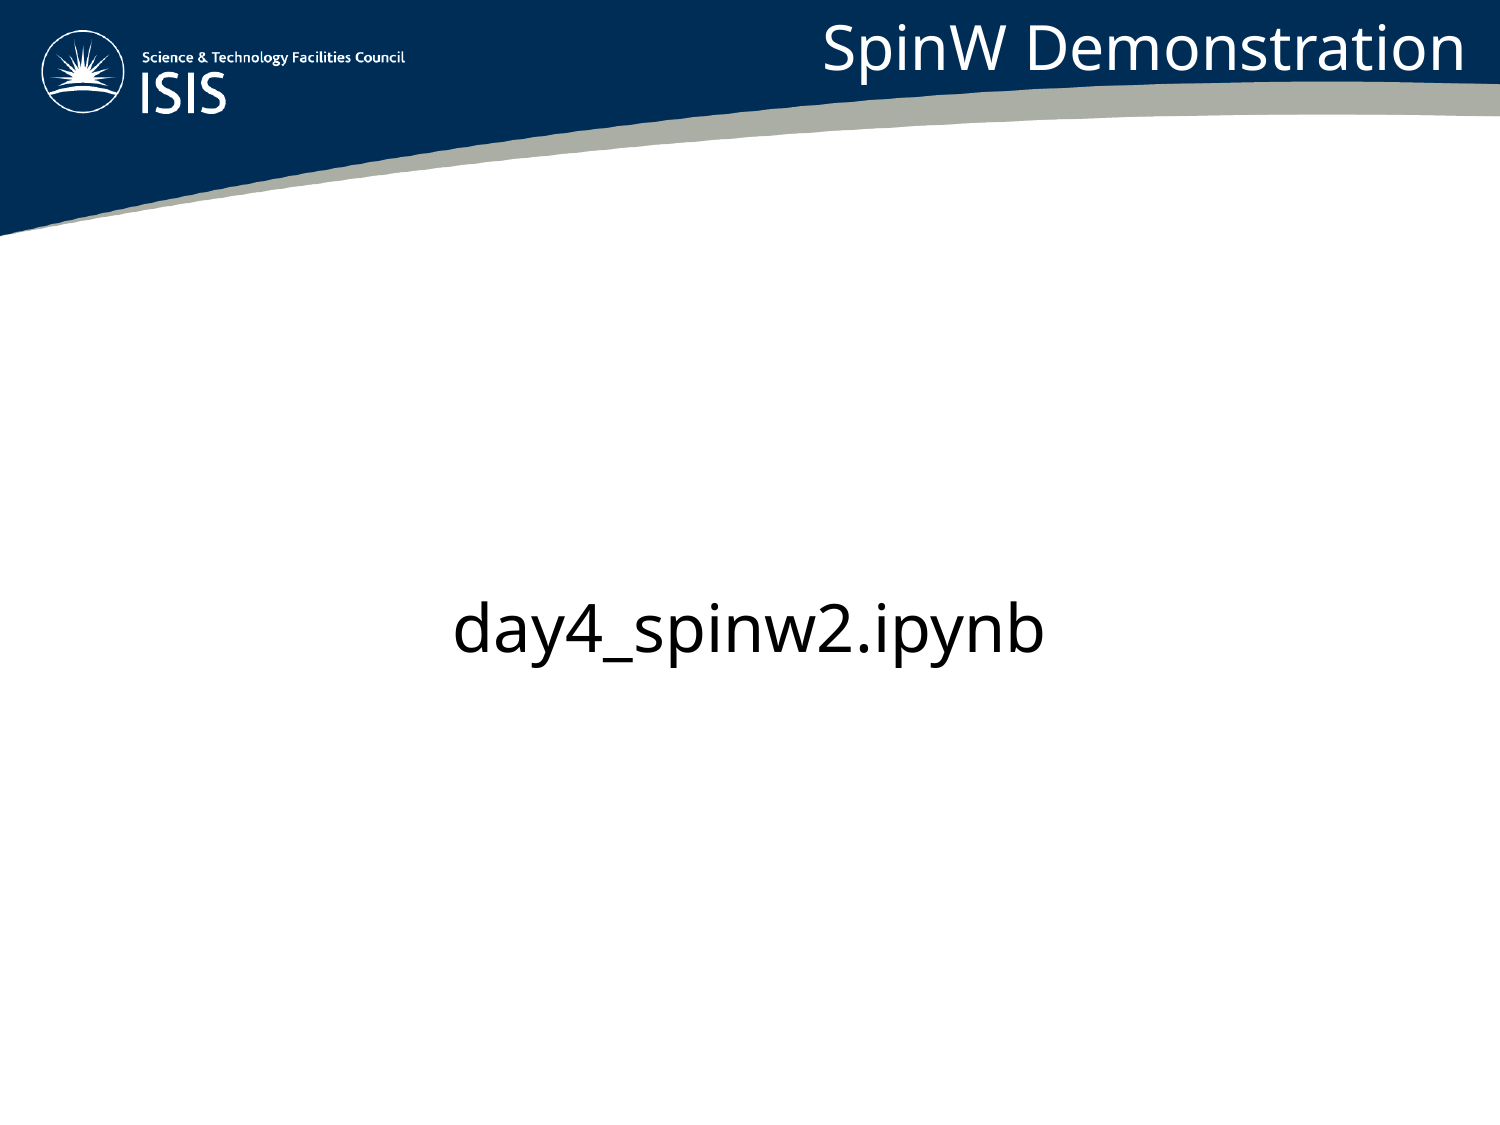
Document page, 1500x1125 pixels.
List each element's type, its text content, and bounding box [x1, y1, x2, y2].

list day4_spinw2.ipynb [75, 385, 1425, 1005]
text_box SpinW Demonstration [442, 0, 1483, 92]
picture [0, 0, 1500, 302]
